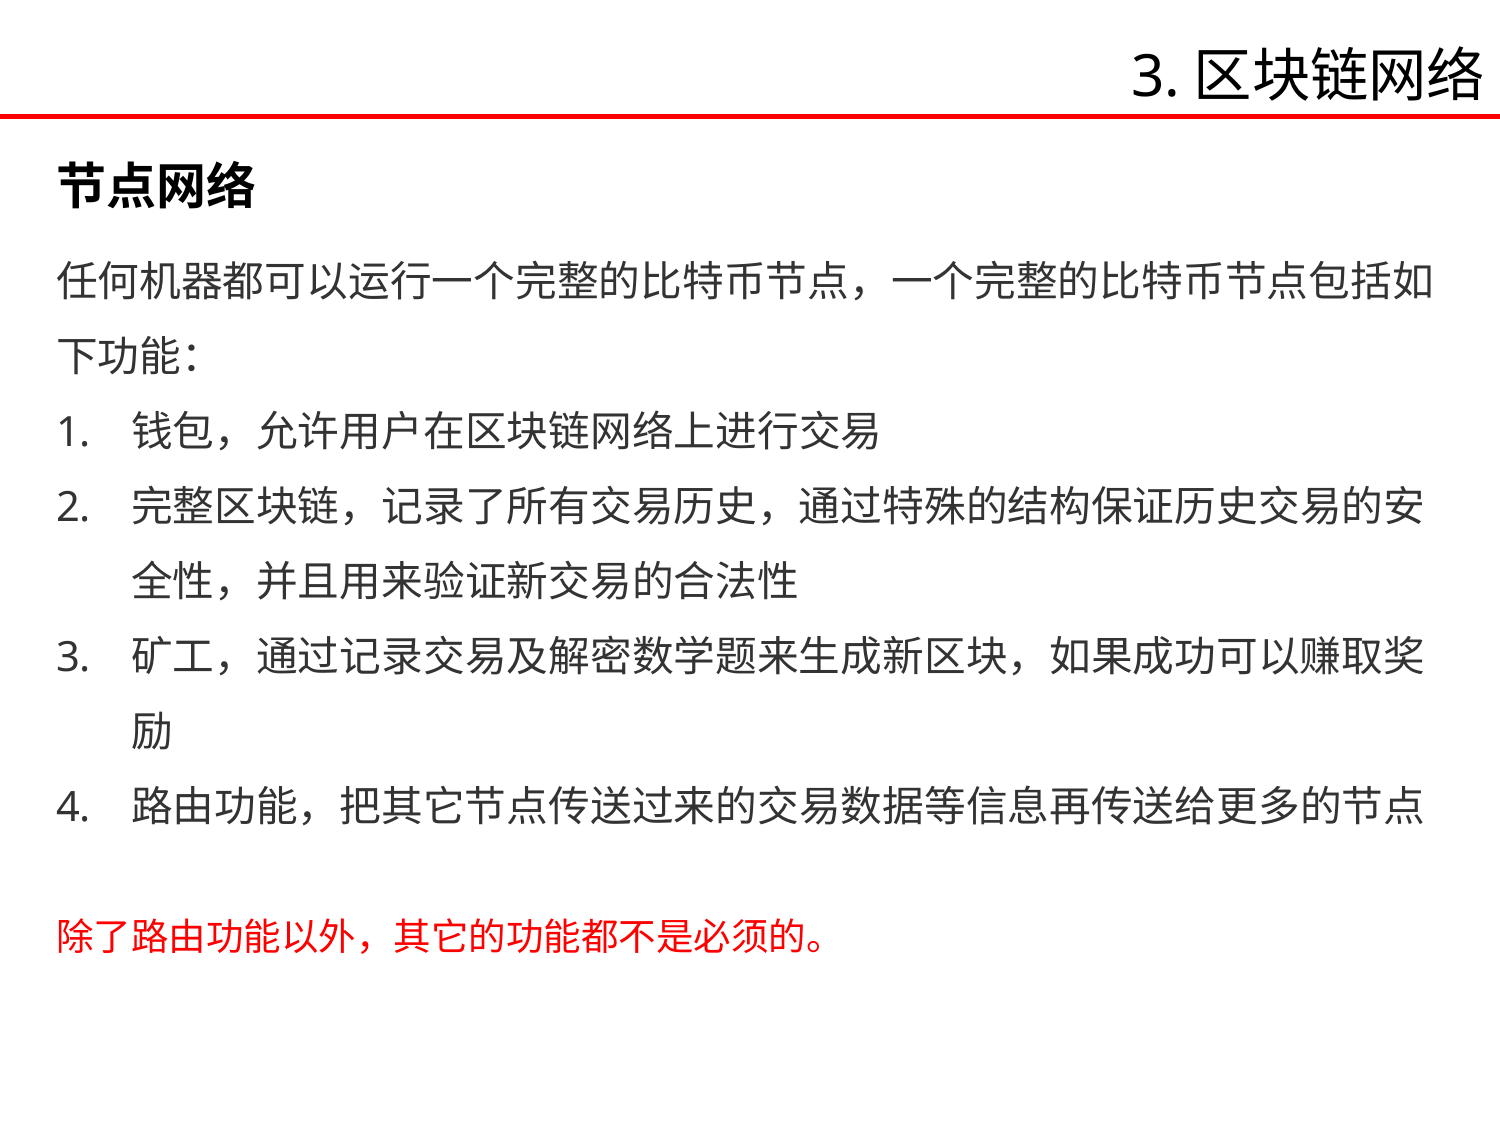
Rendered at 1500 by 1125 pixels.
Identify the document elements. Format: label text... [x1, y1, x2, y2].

text_box 除了路由功能以外，其它的功能都不是必须的。 [41, 883, 1459, 966]
text_box 任何机器都可以运行一个完整的比特币节点，一个完整的比特币节点包括如下功能： 钱包，允许用户在区块链网络上进行交易 完整区块链，记录了所有交易历史，通过特殊的结构保证历史交易的安全性，并且用来验证新交易的合法性 矿工，通过记录交易及解密数学题来生成新区块，如果成功可以赚取奖励 路由功能，把其它节点传送过来的交易数据等信息再传送给更多的节点 [41, 222, 1459, 838]
text_box 节点网络 [41, 117, 1459, 222]
text_box 3.区块链网络 [679, 31, 1500, 116]
